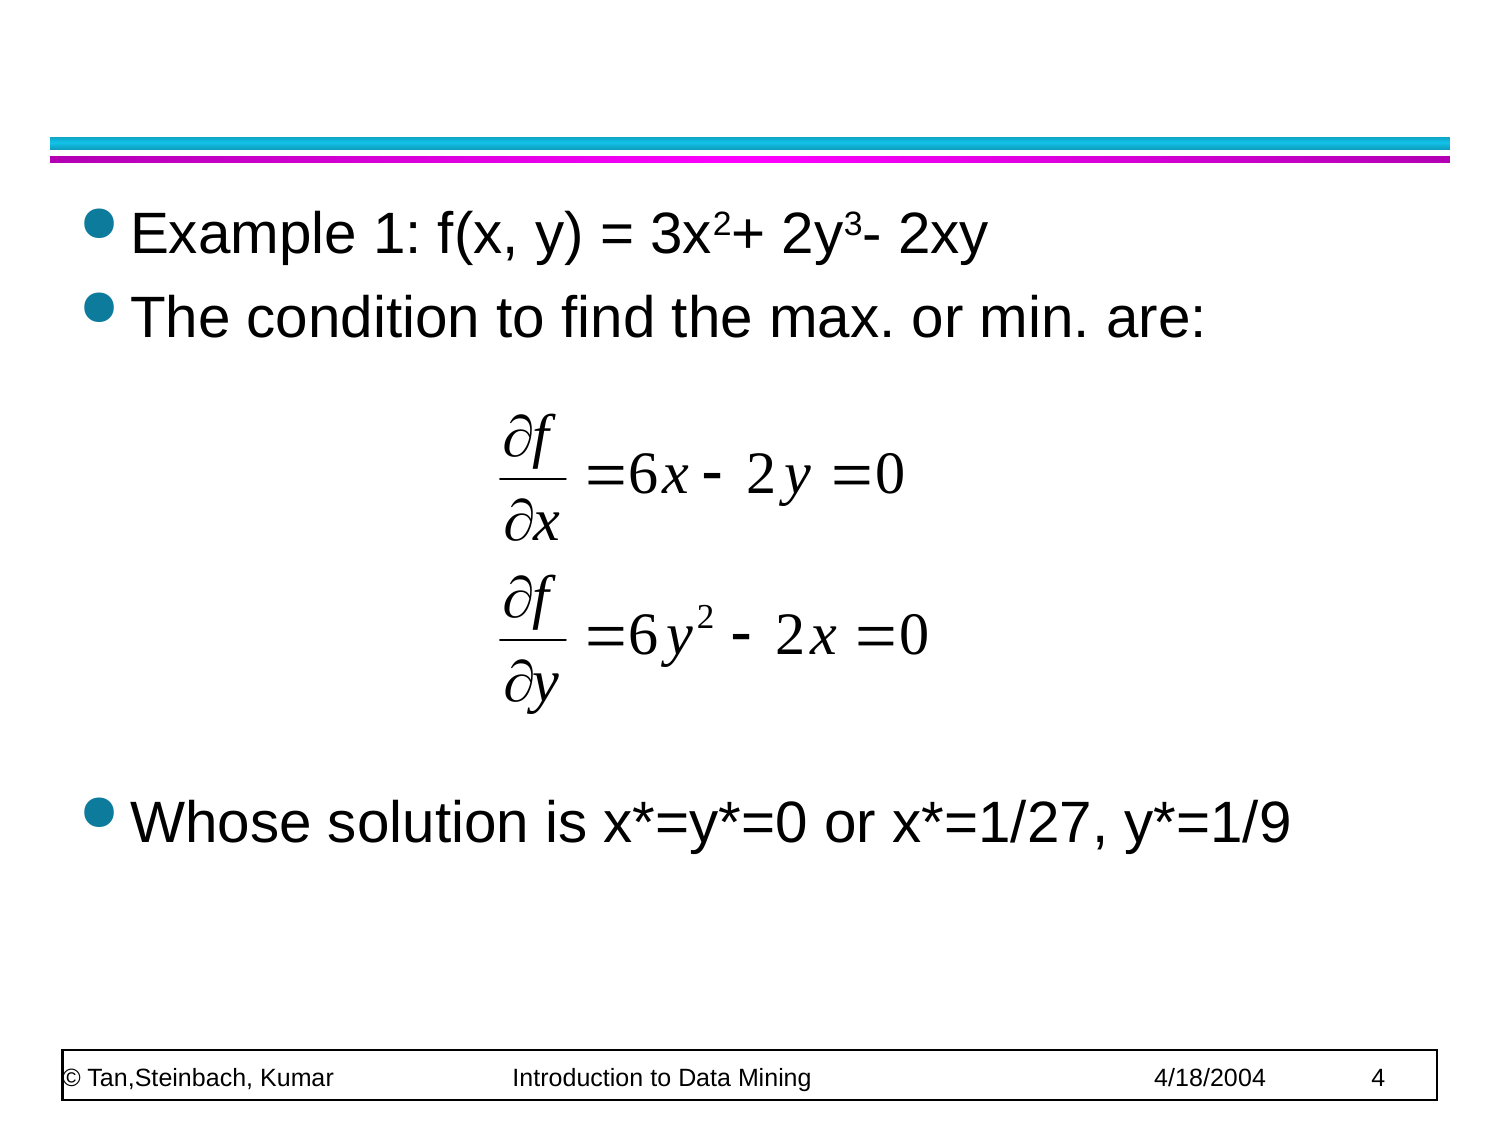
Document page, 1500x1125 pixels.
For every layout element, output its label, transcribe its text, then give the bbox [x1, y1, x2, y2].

list Example 1: f(x, y) = 3x2+ 2y3- 2xy The condition to find the max. or min. are: Whose solution is x*=y*=0 or x*=1/27, y*=1/9 [67, 187, 1432, 1038]
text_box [489, 396, 942, 729]
